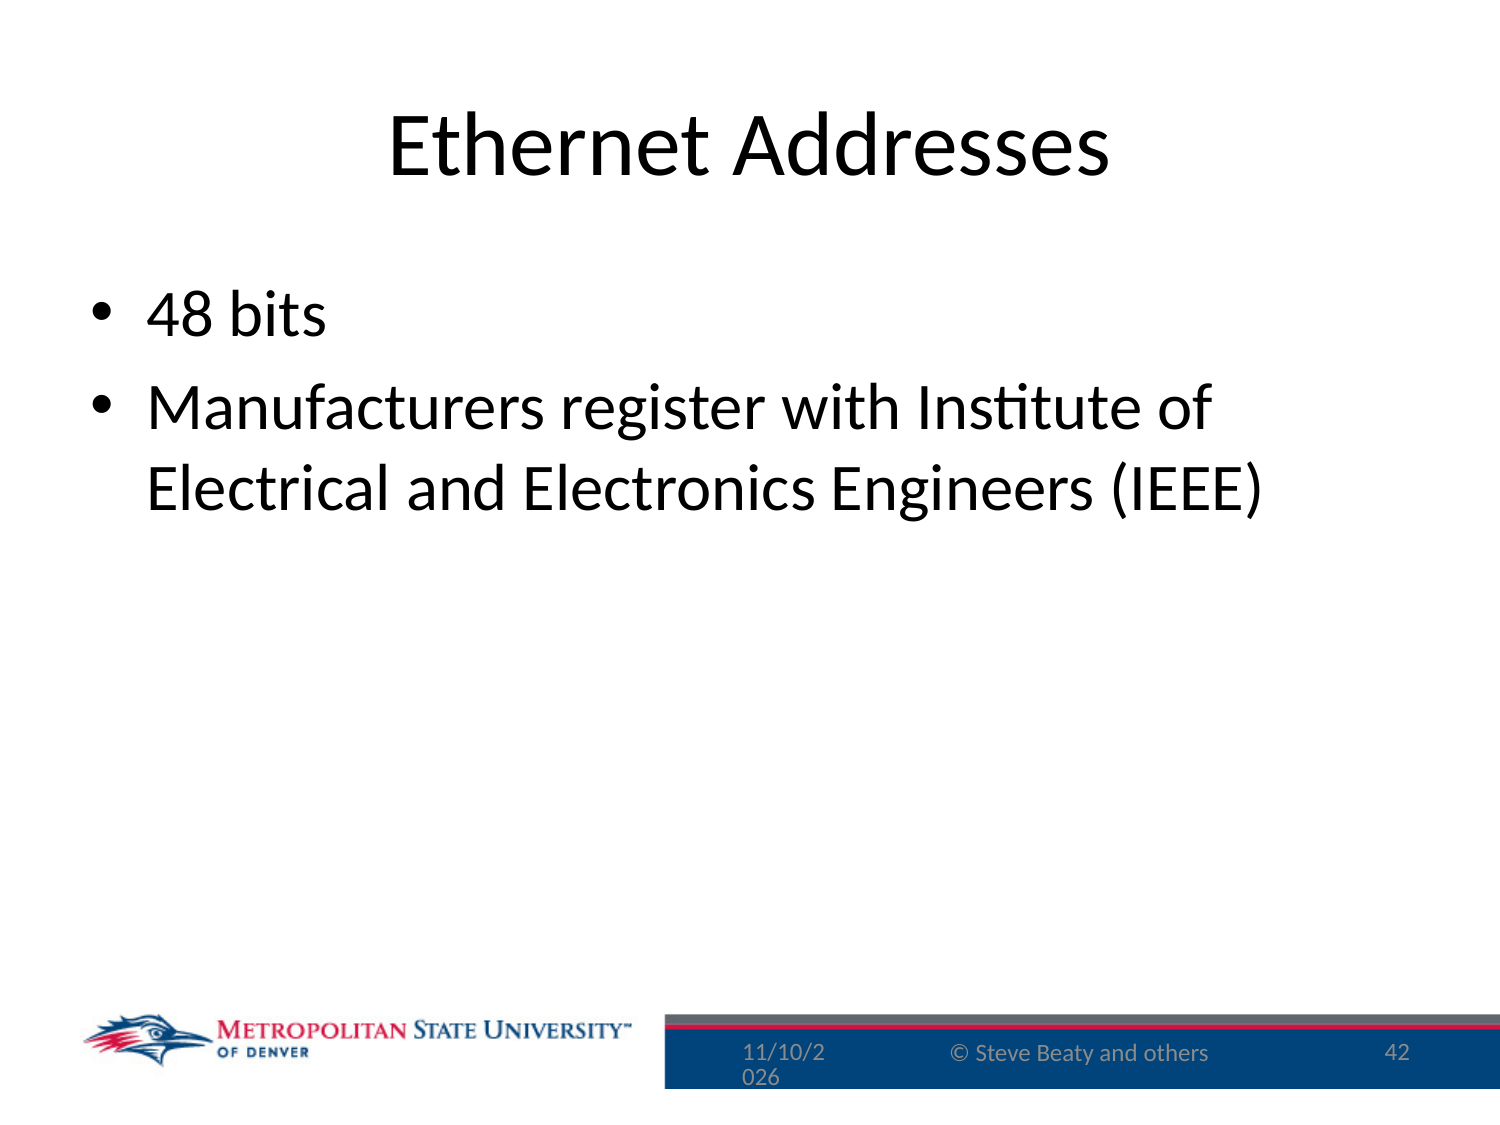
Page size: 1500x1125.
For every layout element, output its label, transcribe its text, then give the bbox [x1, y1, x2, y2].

slide_number 42 [1316, 1020, 1425, 1081]
title Ethernet Addresses [75, 45, 1425, 233]
footer © Steve Beaty and others [841, 1021, 1317, 1082]
list 48 bits Manufacturers register with Institute of Electrical and Electronics Engineers (IEEE) [75, 262, 1425, 1005]
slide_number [727, 1020, 842, 1081]
picture [44, 1012, 1500, 1089]
